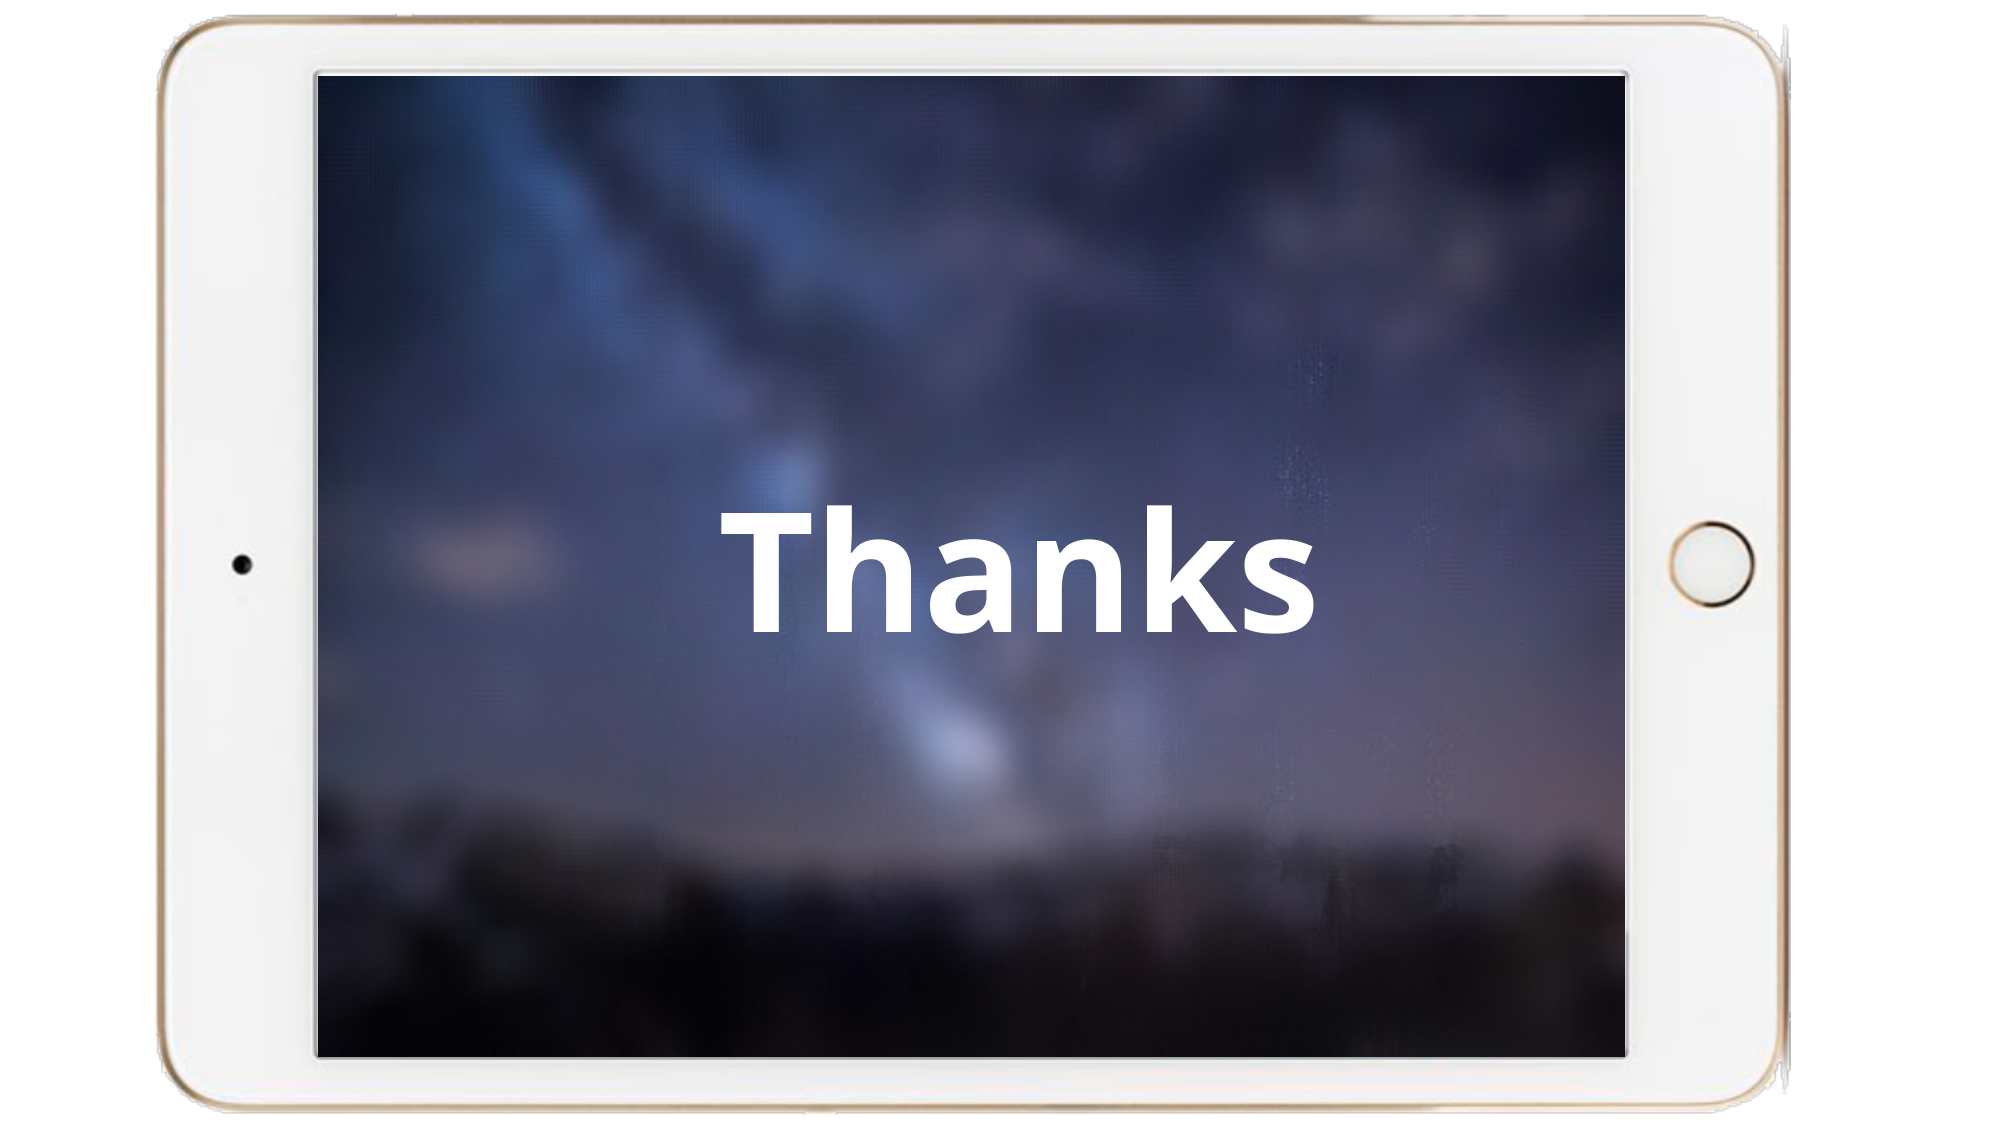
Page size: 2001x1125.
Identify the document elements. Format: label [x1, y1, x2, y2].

text_box [155, 13, 1791, 1115]
